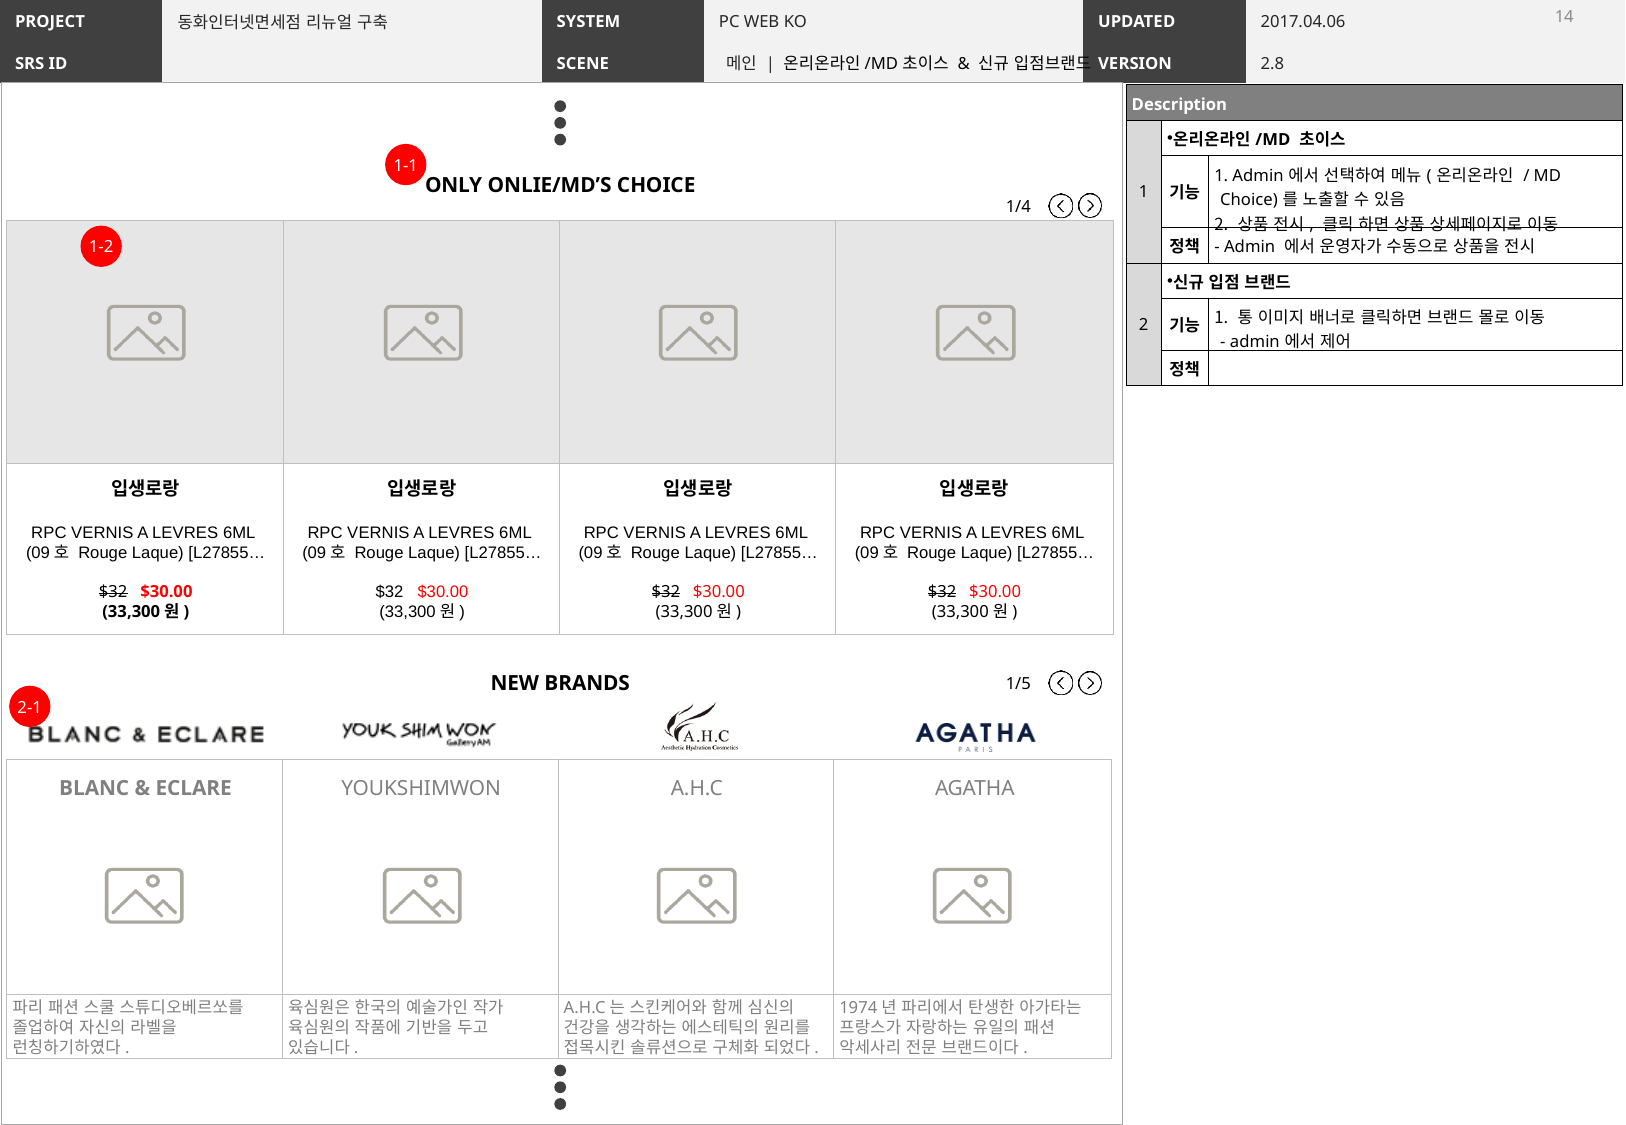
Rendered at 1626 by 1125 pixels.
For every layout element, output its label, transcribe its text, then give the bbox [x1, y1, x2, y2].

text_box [554, 100, 567, 146]
text_box 메인 | 온리온라인/MD초이스 & 신규 입점브랜드 [711, 45, 1107, 81]
table_cell - Admin 에서 운영자가 수동으로 상품을 전시 [1209, 228, 1622, 263]
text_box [1, 662, 1119, 704]
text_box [6, 701, 1114, 1059]
table_cell 통 이미지 배너로 클릭하면 브랜드 몰로 이동 - admin에서 제어 [1209, 299, 1622, 350]
table_cell 기능 [1162, 156, 1208, 227]
slide_number 14 [1505, 0, 1624, 36]
text_box 1-1 [383, 141, 429, 163]
table_cell 기능 [1162, 299, 1208, 350]
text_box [6, 219, 1114, 635]
table_cell 1 [1127, 121, 1161, 263]
table_cell 정책 [1162, 351, 1208, 385]
table_cell 온리온라인/MD 초이스 [1162, 121, 1622, 155]
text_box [554, 1064, 567, 1111]
text_box ONLY ONLIE/MD’S CHOICE [1, 163, 1119, 204]
table_cell 신규 입점 브랜드 [1162, 264, 1622, 298]
table_cell 정책 [1162, 228, 1208, 263]
table_cell 2 [1127, 264, 1161, 385]
table_cell Admin에서 선택하여 메뉴(온리온라인 / MD Choice)를 노출할 수 있음 상품 전시, 클릭 하면 상품 상세페이지로 이동 [1209, 156, 1622, 227]
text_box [990, 187, 1103, 224]
table_cell [1209, 351, 1622, 385]
table_header Description [1127, 85, 1622, 120]
